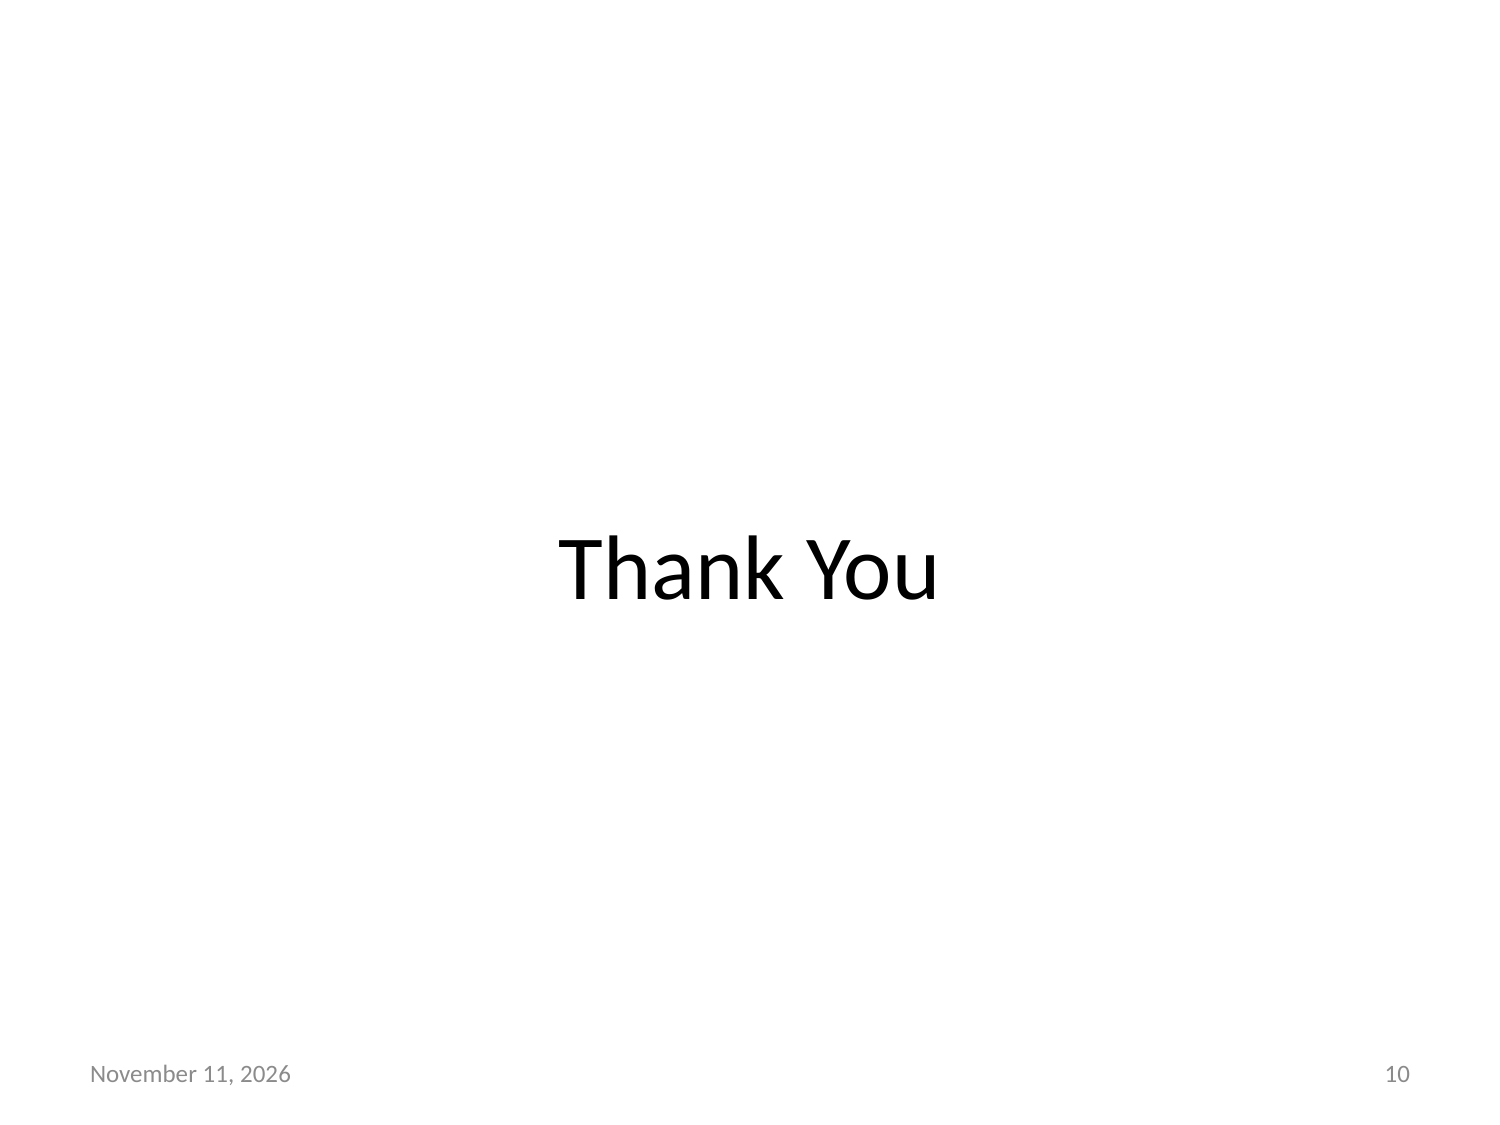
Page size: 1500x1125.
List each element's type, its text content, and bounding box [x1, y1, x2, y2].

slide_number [75, 1042, 425, 1103]
title Thank You [75, 468, 1425, 657]
slide_number 10 [1074, 1042, 1425, 1103]
